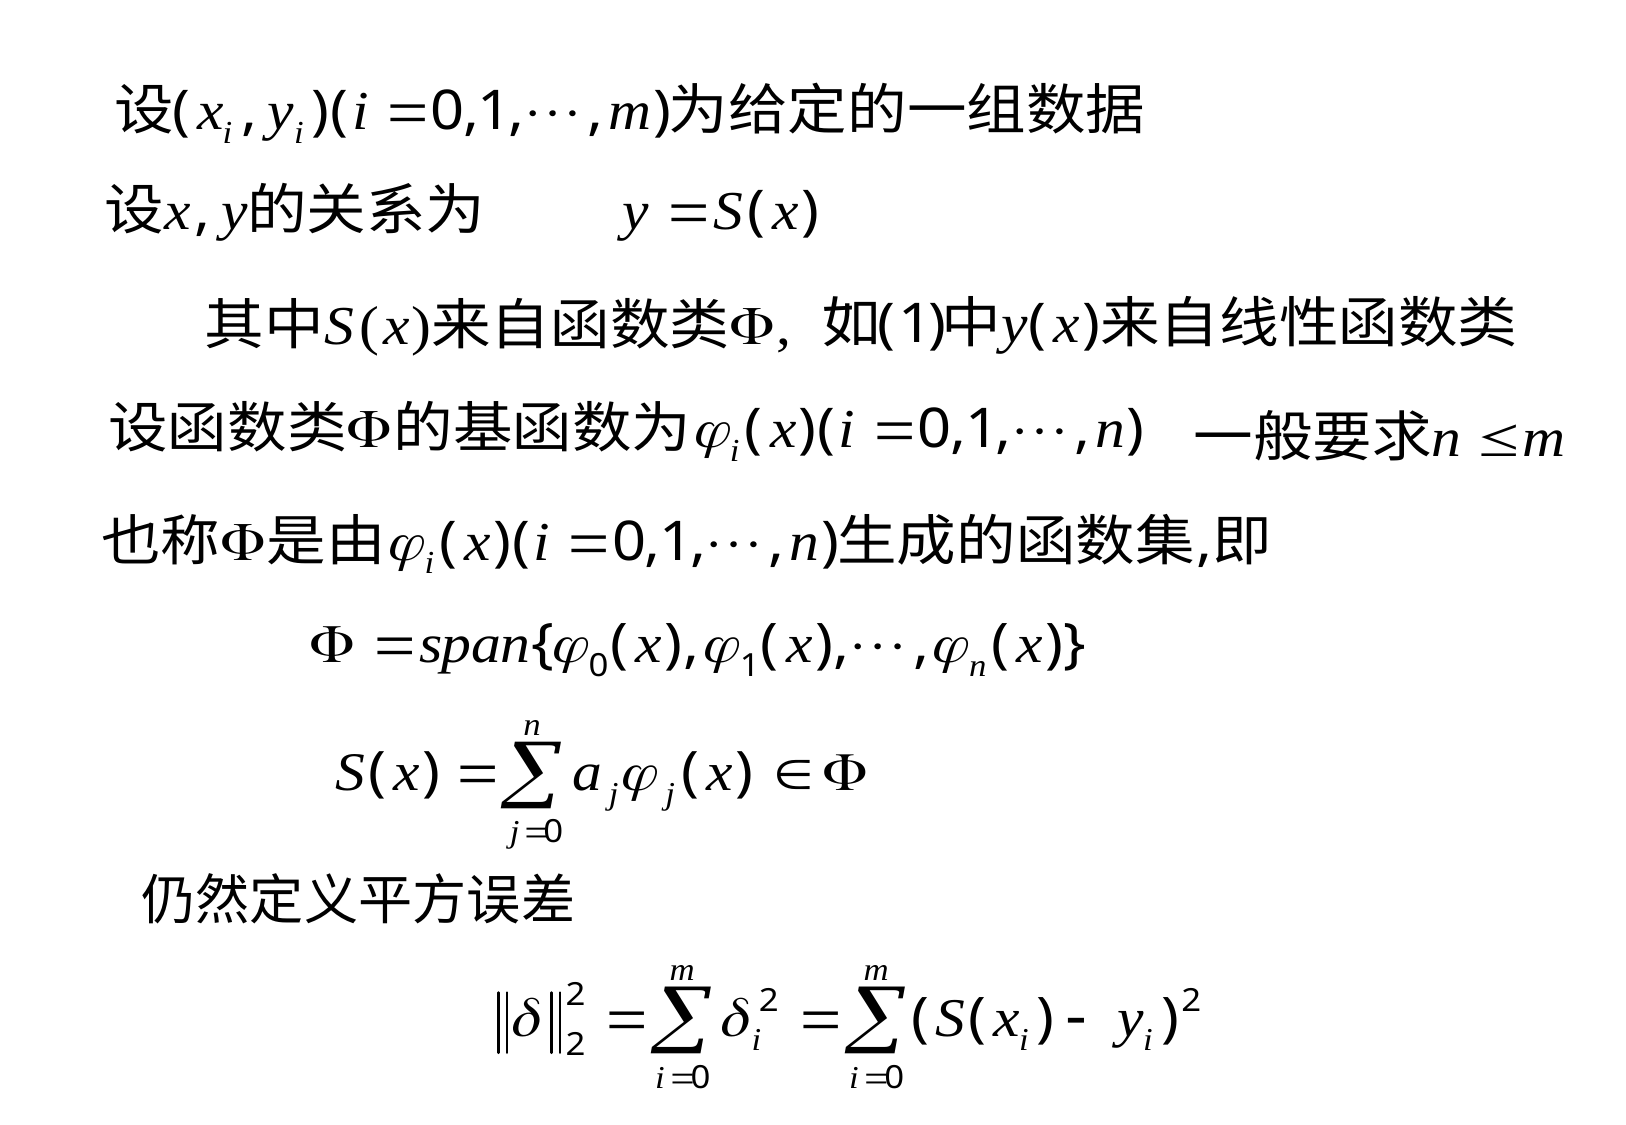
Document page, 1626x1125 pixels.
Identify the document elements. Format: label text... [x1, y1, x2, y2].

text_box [770, 745, 881, 800]
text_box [788, 945, 1216, 1100]
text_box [197, 289, 799, 368]
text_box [816, 287, 1527, 370]
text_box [108, 74, 1157, 158]
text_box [94, 505, 1277, 588]
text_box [301, 612, 1097, 690]
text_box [1187, 402, 1575, 475]
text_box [487, 945, 788, 1100]
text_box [102, 392, 1155, 475]
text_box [98, 174, 830, 258]
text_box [324, 699, 763, 859]
text_box 仍然定义平方误差 [126, 857, 591, 938]
